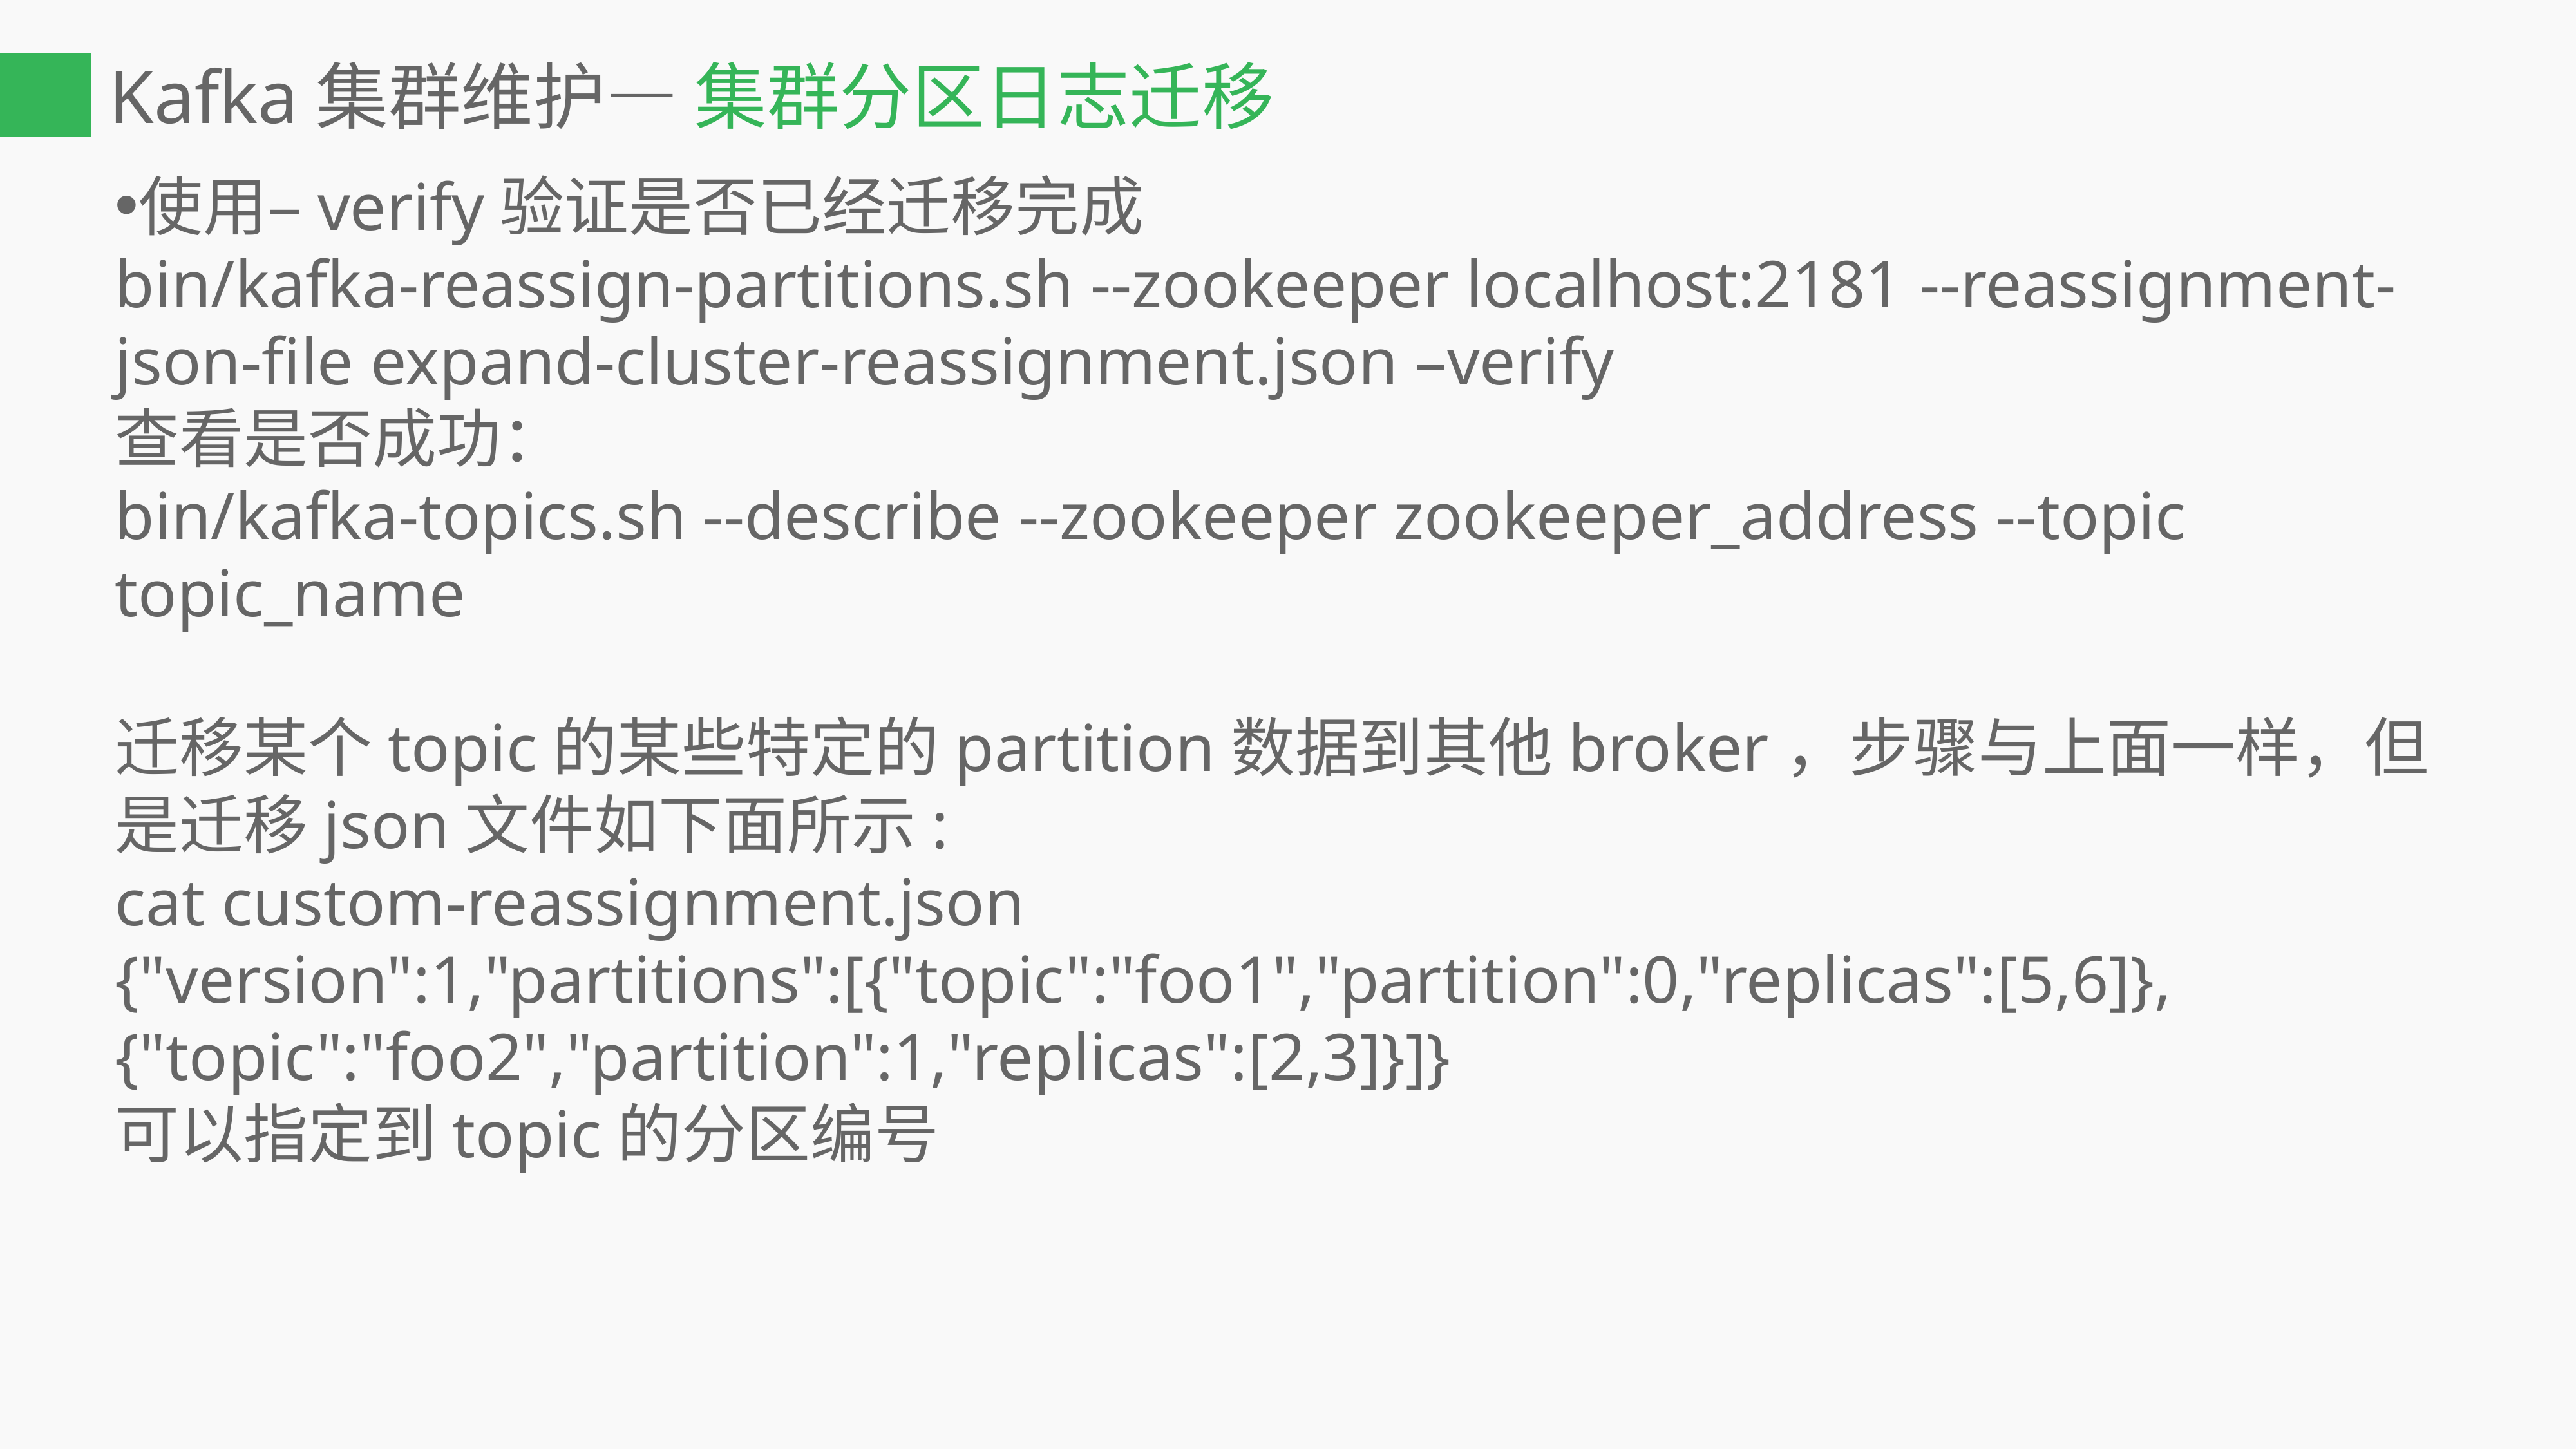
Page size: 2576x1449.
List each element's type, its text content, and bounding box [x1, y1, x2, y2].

picture [0, 53, 91, 137]
text_box Kafka集群维护— 集群分区日志迁移 [109, 45, 2539, 144]
text_box 使用–verify验证是否已经迁移完成 bin/kafka-reassign-partitions.sh --zookeeper localhost:2181 --reassignment-json-file expand-cluster-reassignment.json –verify 查看是否成功： bin/kafka-topics.sh --describe --zookeeper zookeeper_address --topic topic_name 迁移某个topic的某些特定的partition数据到其他broker，步骤与上面一样，但是迁移json文件如下面所示: cat custom-reassignment.json {"version":1,"partitions":[{"topic":"foo1","partition":0,"replicas":[5,6]},{"topic":"foo2","partition":1,"replicas":[2,3]}]} 可以指定到topic的分区编号 [115, 166, 2461, 1449]
